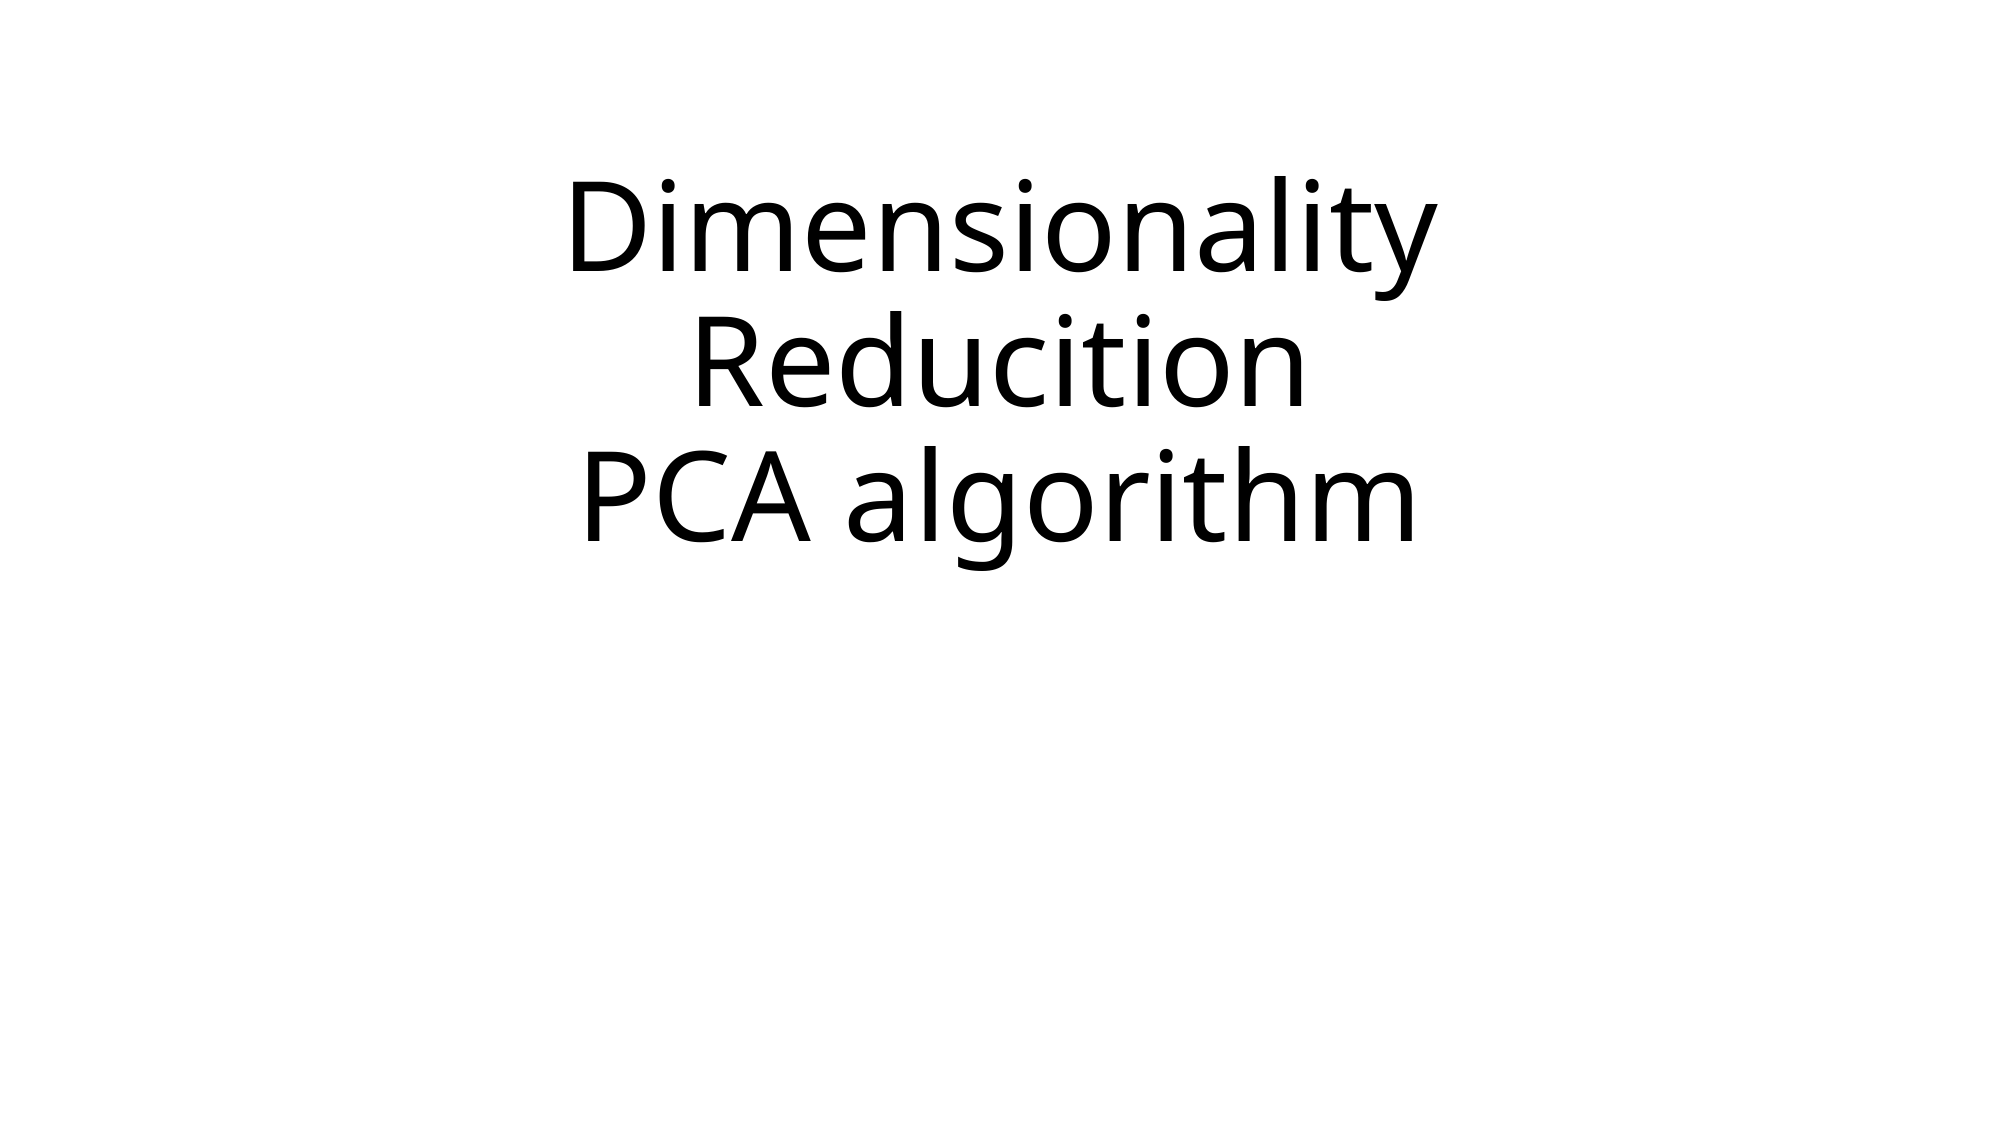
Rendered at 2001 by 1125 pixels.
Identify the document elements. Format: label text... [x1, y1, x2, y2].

title Dimensionality Reducition PCA algorithm [249, 184, 1750, 576]
